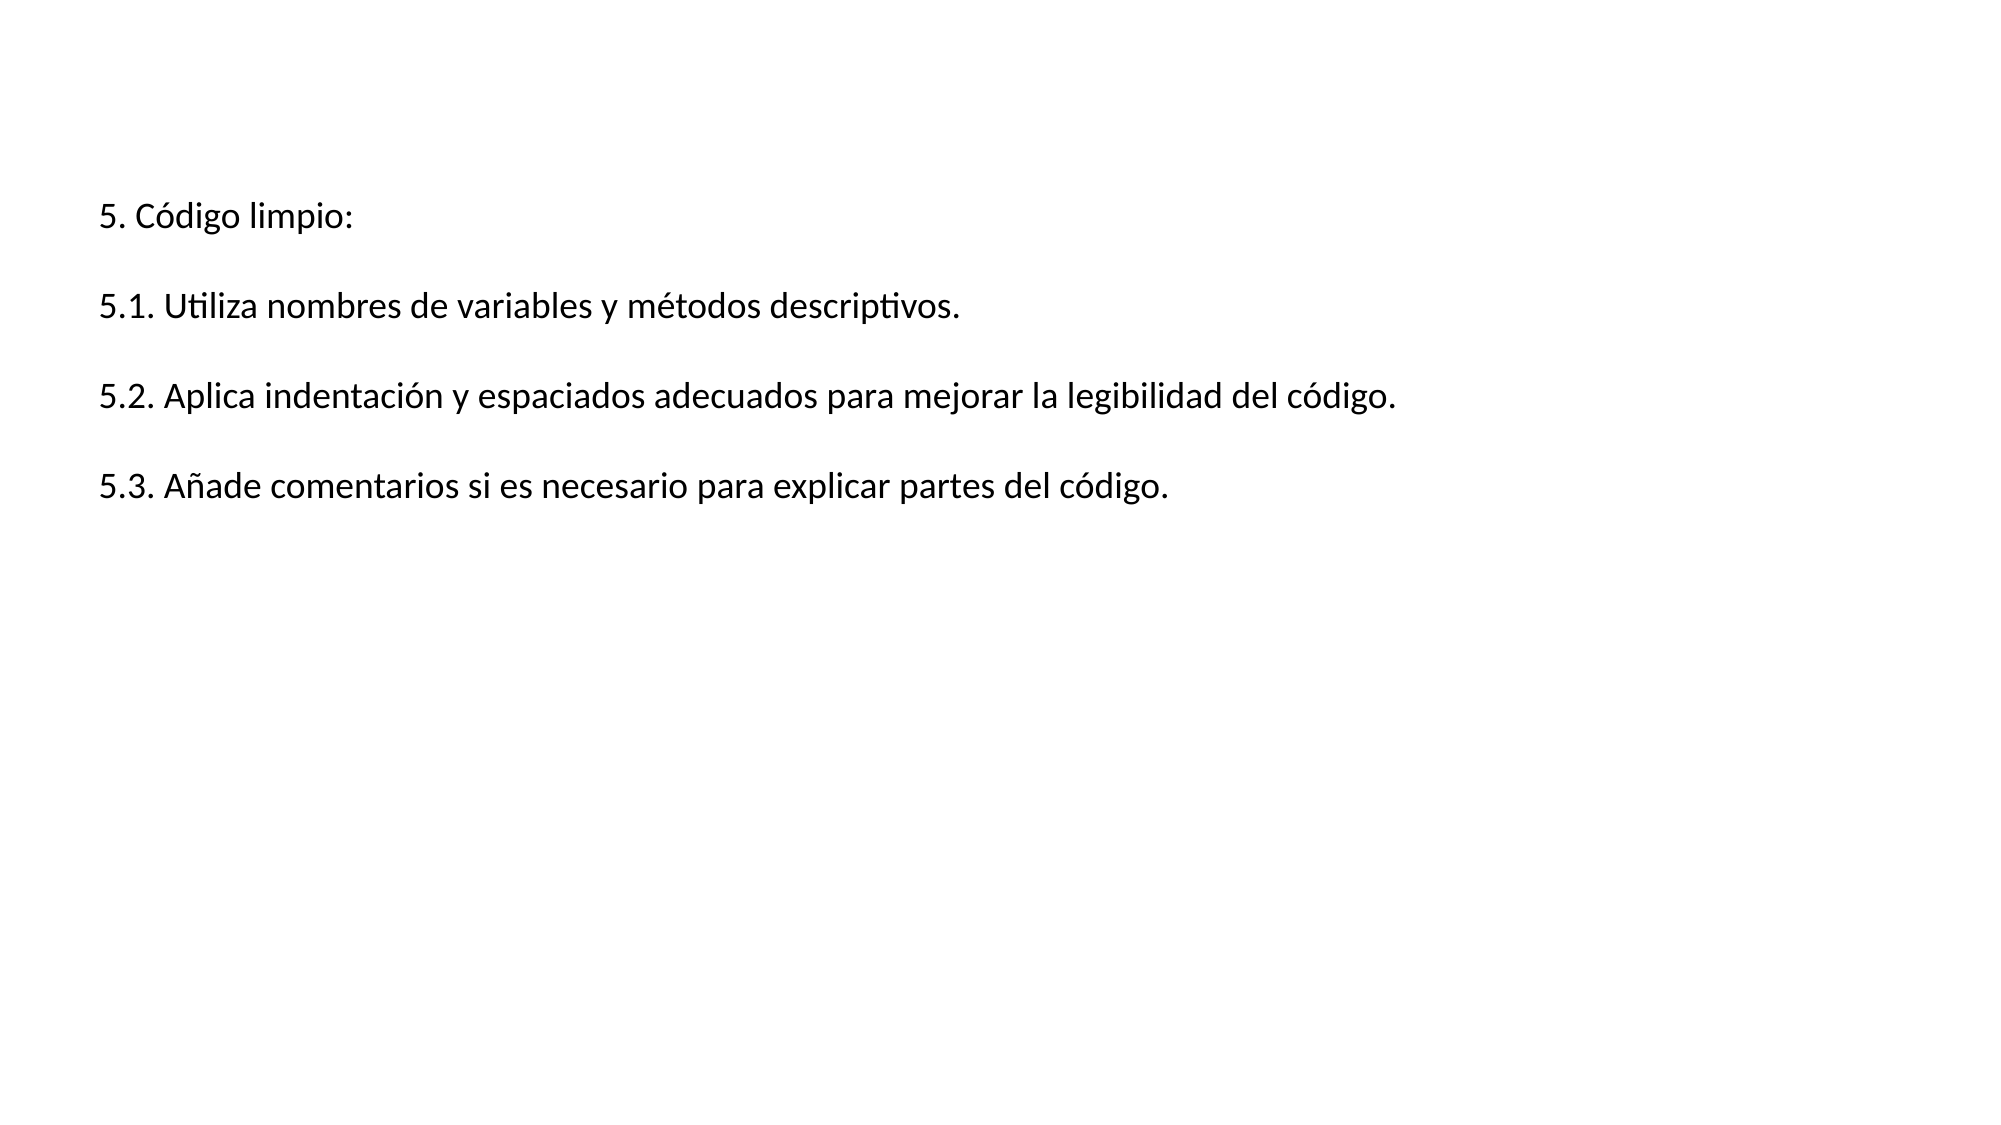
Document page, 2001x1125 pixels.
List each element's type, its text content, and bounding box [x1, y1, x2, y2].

text_box 5. Código limpio: 5.1. Utiliza nombres de variables y métodos descriptivos. 5.2. Aplica indentación y espaciados adecuados para mejorar la legibilidad del código. 5.3. Añade comentarios si es necesario para explicar partes del código. [83, 183, 1604, 559]
